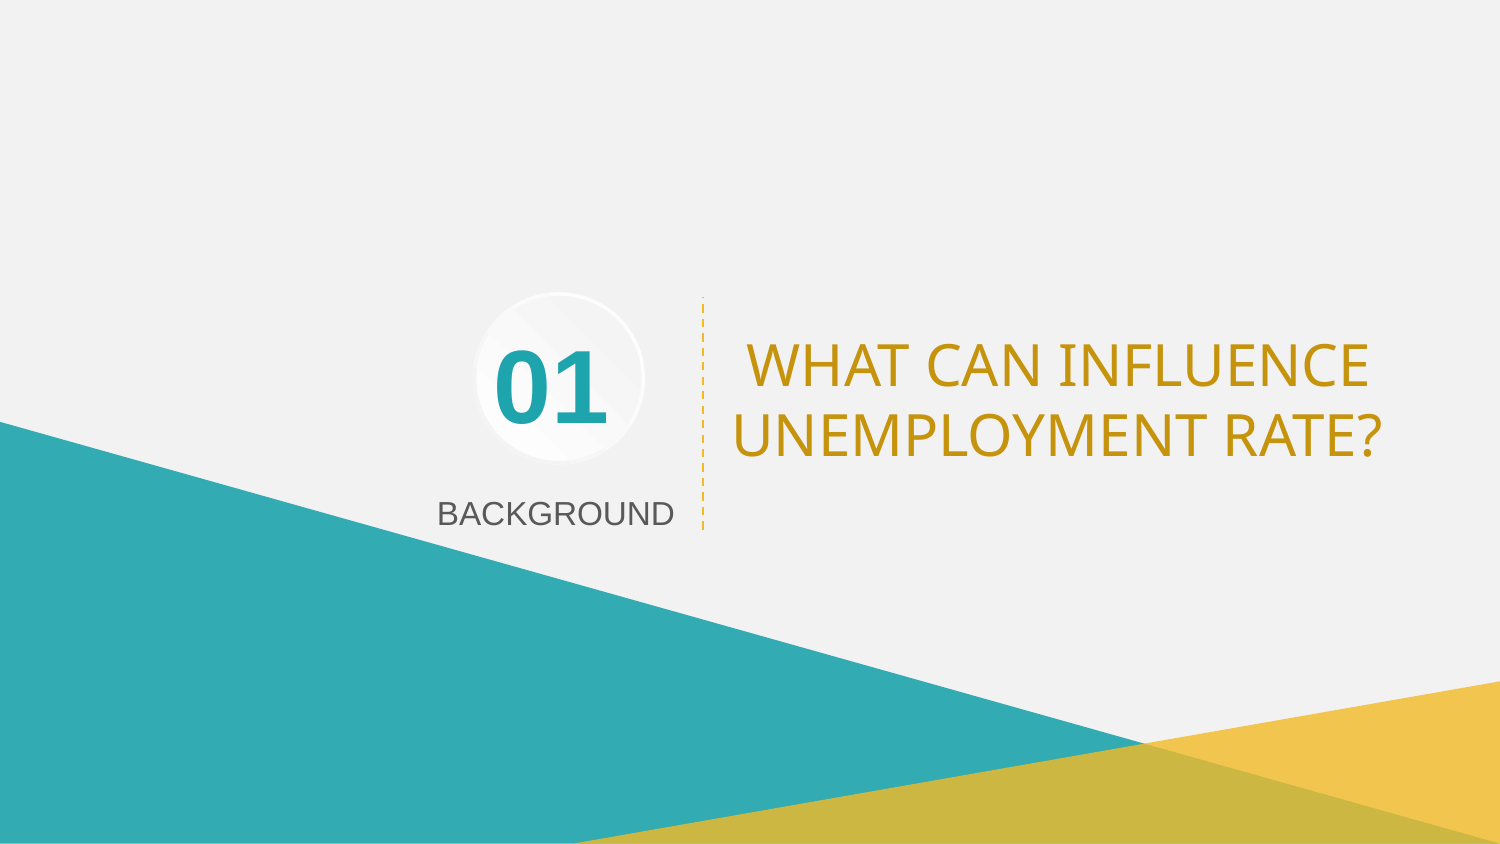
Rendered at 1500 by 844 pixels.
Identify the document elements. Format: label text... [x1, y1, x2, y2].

text_box BACKGROUND [436, 492, 682, 533]
text_box WHAT CAN INFLUENCE UNEMPLOYMENT RATE? [720, 323, 1394, 474]
text_box [571, 679, 1500, 844]
text_box [0, 419, 1143, 844]
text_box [472, 292, 646, 465]
